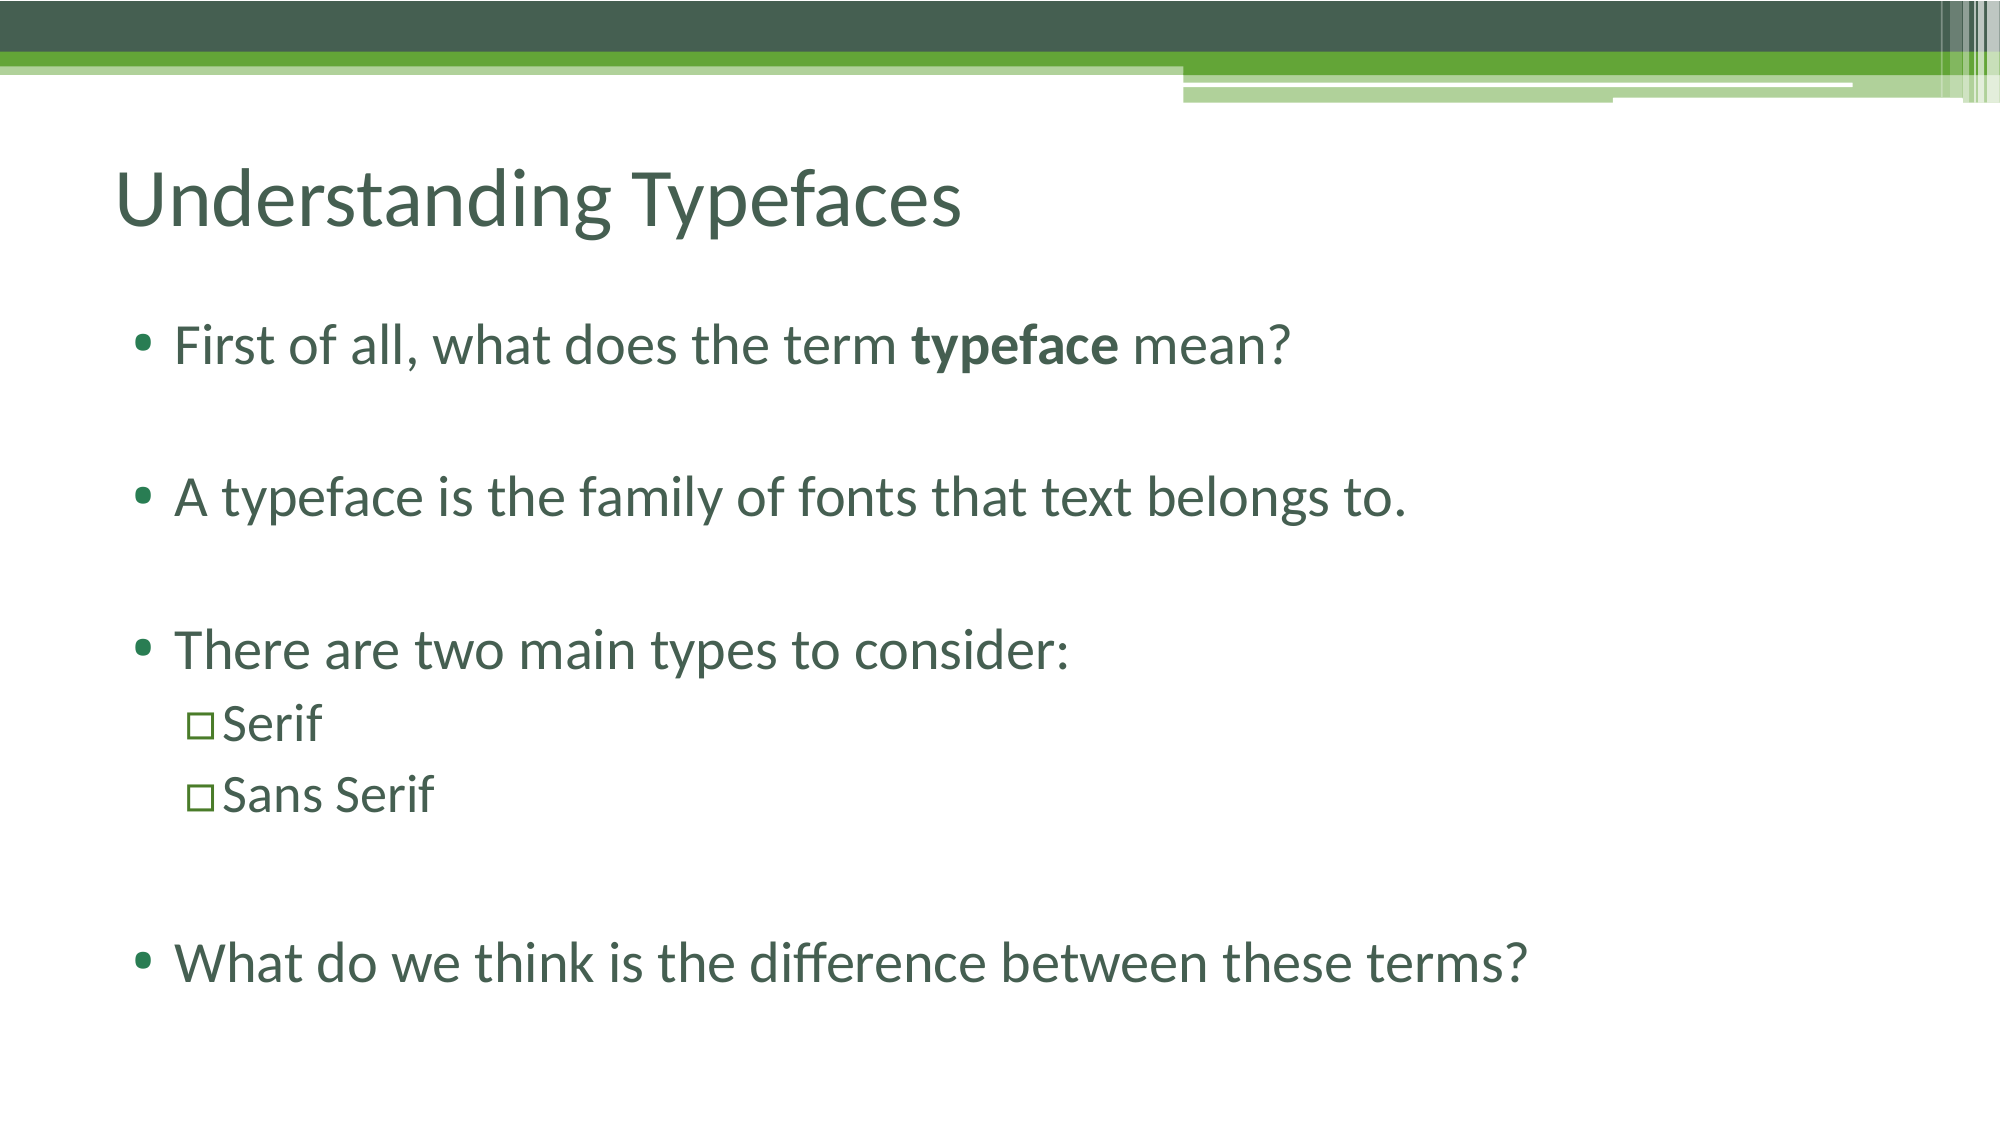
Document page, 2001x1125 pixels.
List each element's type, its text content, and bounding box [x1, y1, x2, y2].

list First of all, what does the term typeface mean? A typeface is the family of fonts that text belongs to. There are two main types to consider: Serif Sans Serif What do we think is the difference between these terms? [99, 298, 1900, 1079]
title Understanding Typefaces [99, 131, 1900, 254]
